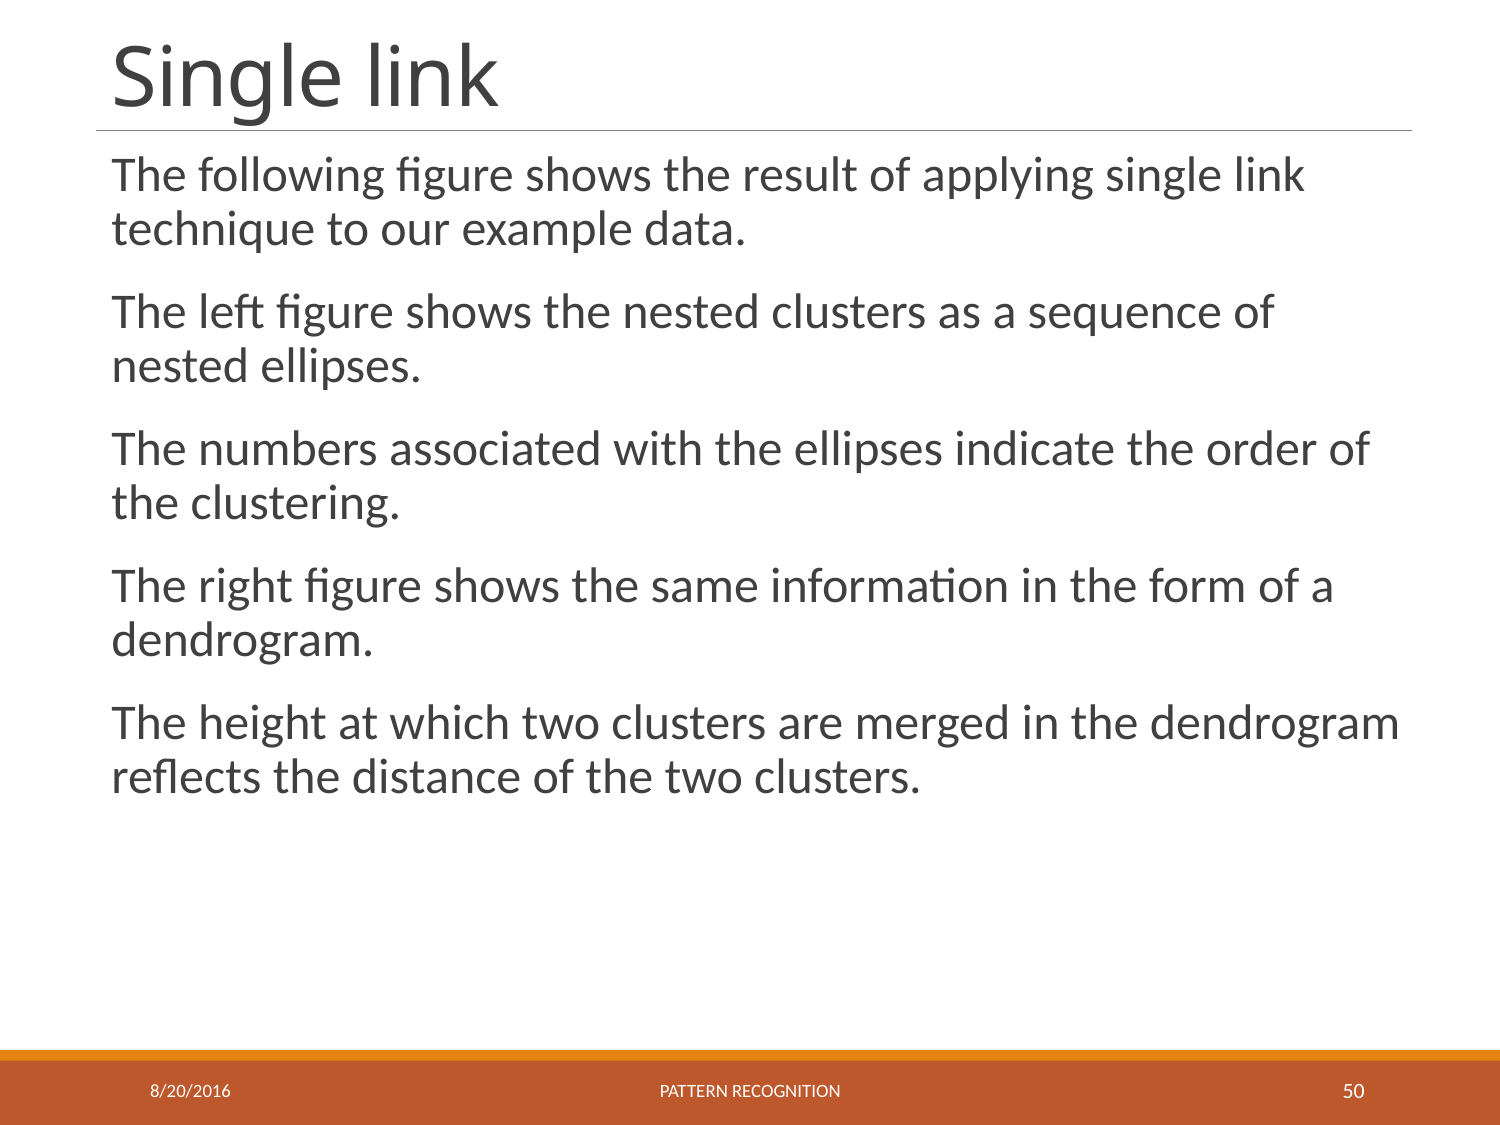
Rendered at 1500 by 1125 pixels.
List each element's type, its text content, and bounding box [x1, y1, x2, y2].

slide_number 50 [1218, 1059, 1380, 1120]
title Single link [96, 19, 1413, 131]
footer Pattern recognition [453, 1059, 1047, 1120]
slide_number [135, 1059, 440, 1120]
list The following figure shows the result of applying single link technique to our example data. The left figure shows the nested clusters as a sequence of nested ellipses. The numbers associated with the ellipses indicate the order of the clustering. The right figure shows the same information in the form of a dendrogram. The height at which two clusters are merged in the dendrogram reflects the distance of the two clusters. [96, 140, 1413, 1034]
